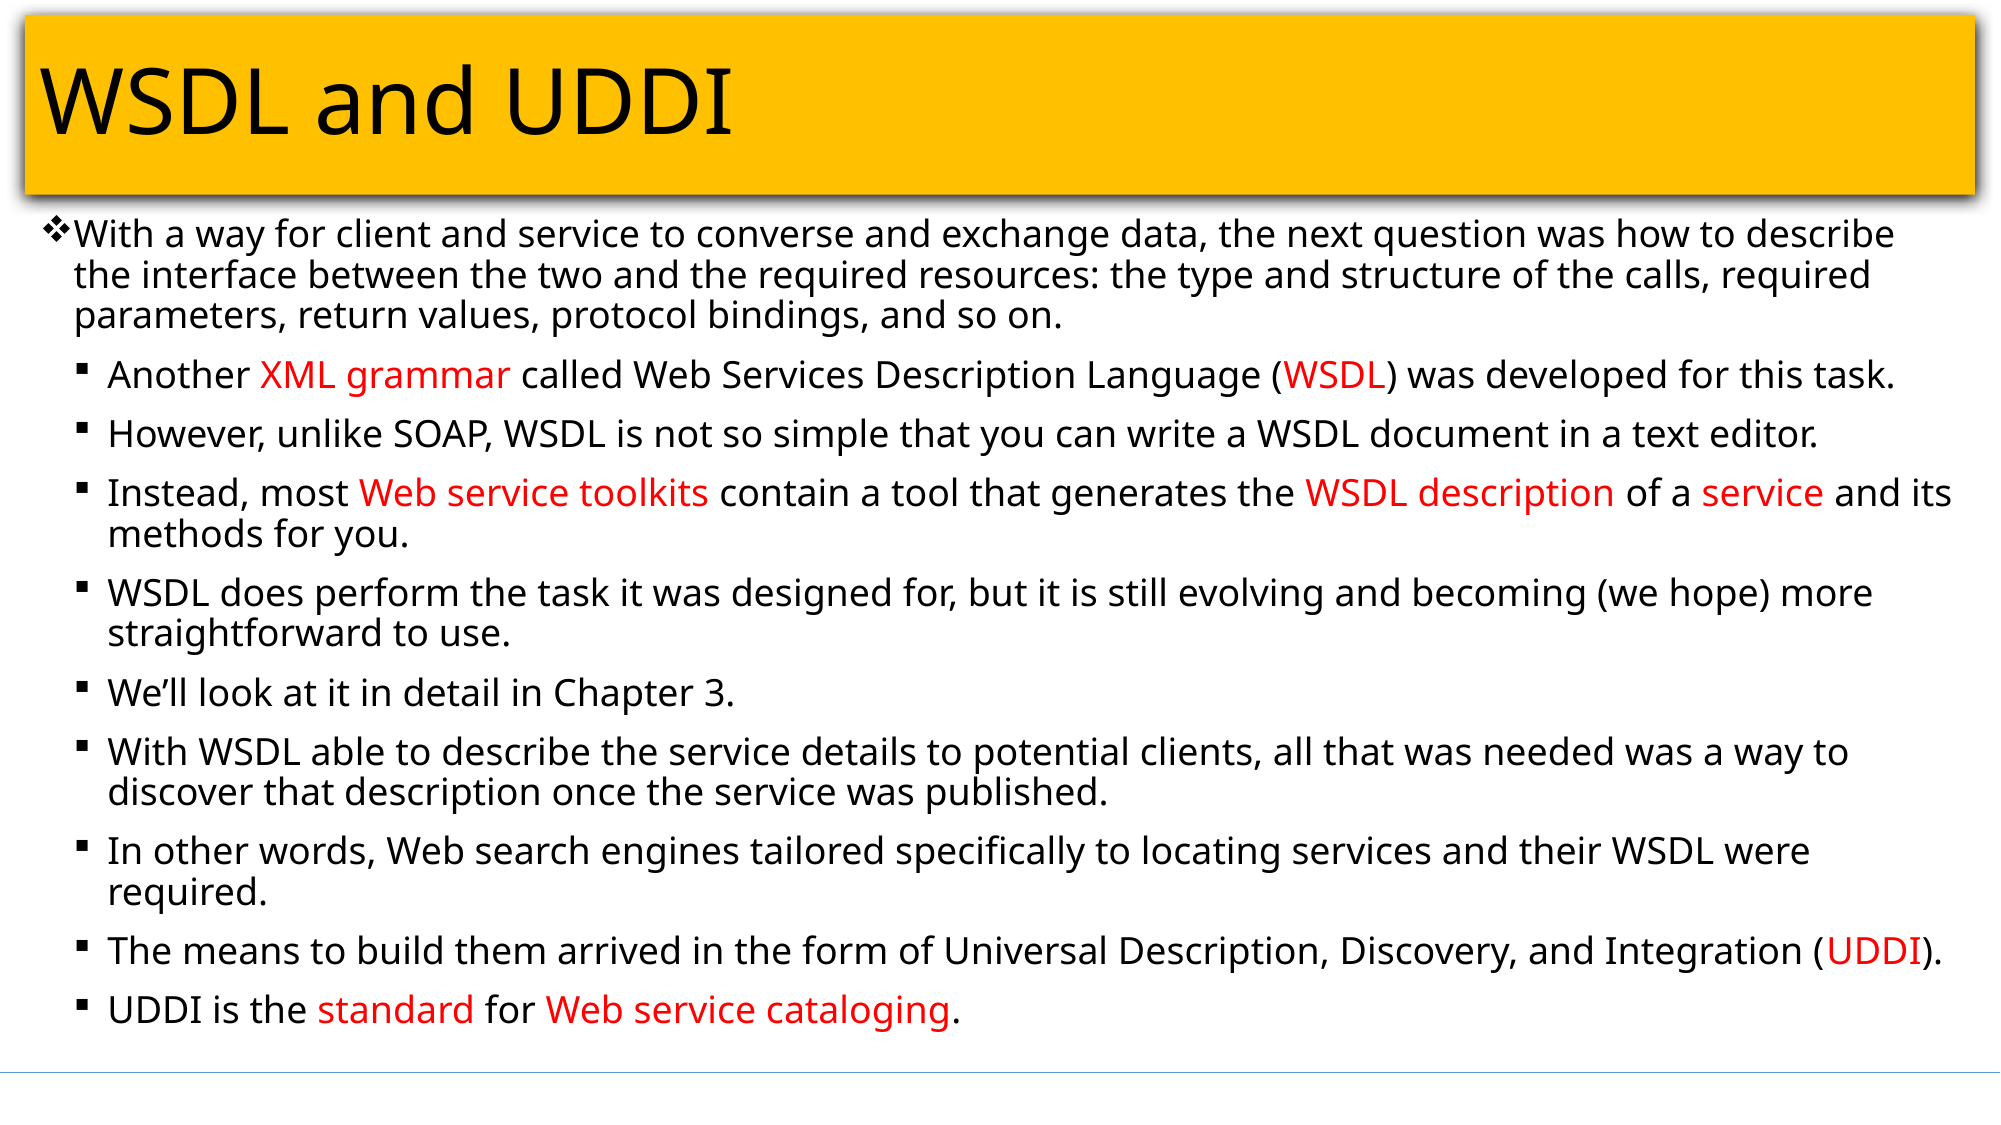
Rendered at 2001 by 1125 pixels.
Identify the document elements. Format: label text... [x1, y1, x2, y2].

list With a way for client and service to converse and exchange data, the next question was how to describe the interface between the two and the required resources: the type and structure of the calls, required parameters, return values, protocol bindings, and so on. Another XML grammar called Web Services Description Language (WSDL) was developed for this task. However, unlike SOAP, WSDL is not so simple that you can write a WSDL document in a text editor. Instead, most Web service toolkits contain a tool that generates the WSDL description of a service and its methods for you. WSDL does perform the task it was designed for, but it is still evolving and becoming (we hope) more straightforward to use. We’ll look at it in detail in Chapter 3. With WSDL able to describe the service details to potential clients, all that was needed was a way to discover that description once the service was published. In other words, Web search engines tailored specifically to locating services and their WSDL were required. The means to build them arrived in the form of Universal Description, Discovery, and Integration (UDDI). UDDI is the standard for Web service cataloging. [24, 208, 1975, 1063]
title WSDL and UDDI [24, 14, 1975, 195]
